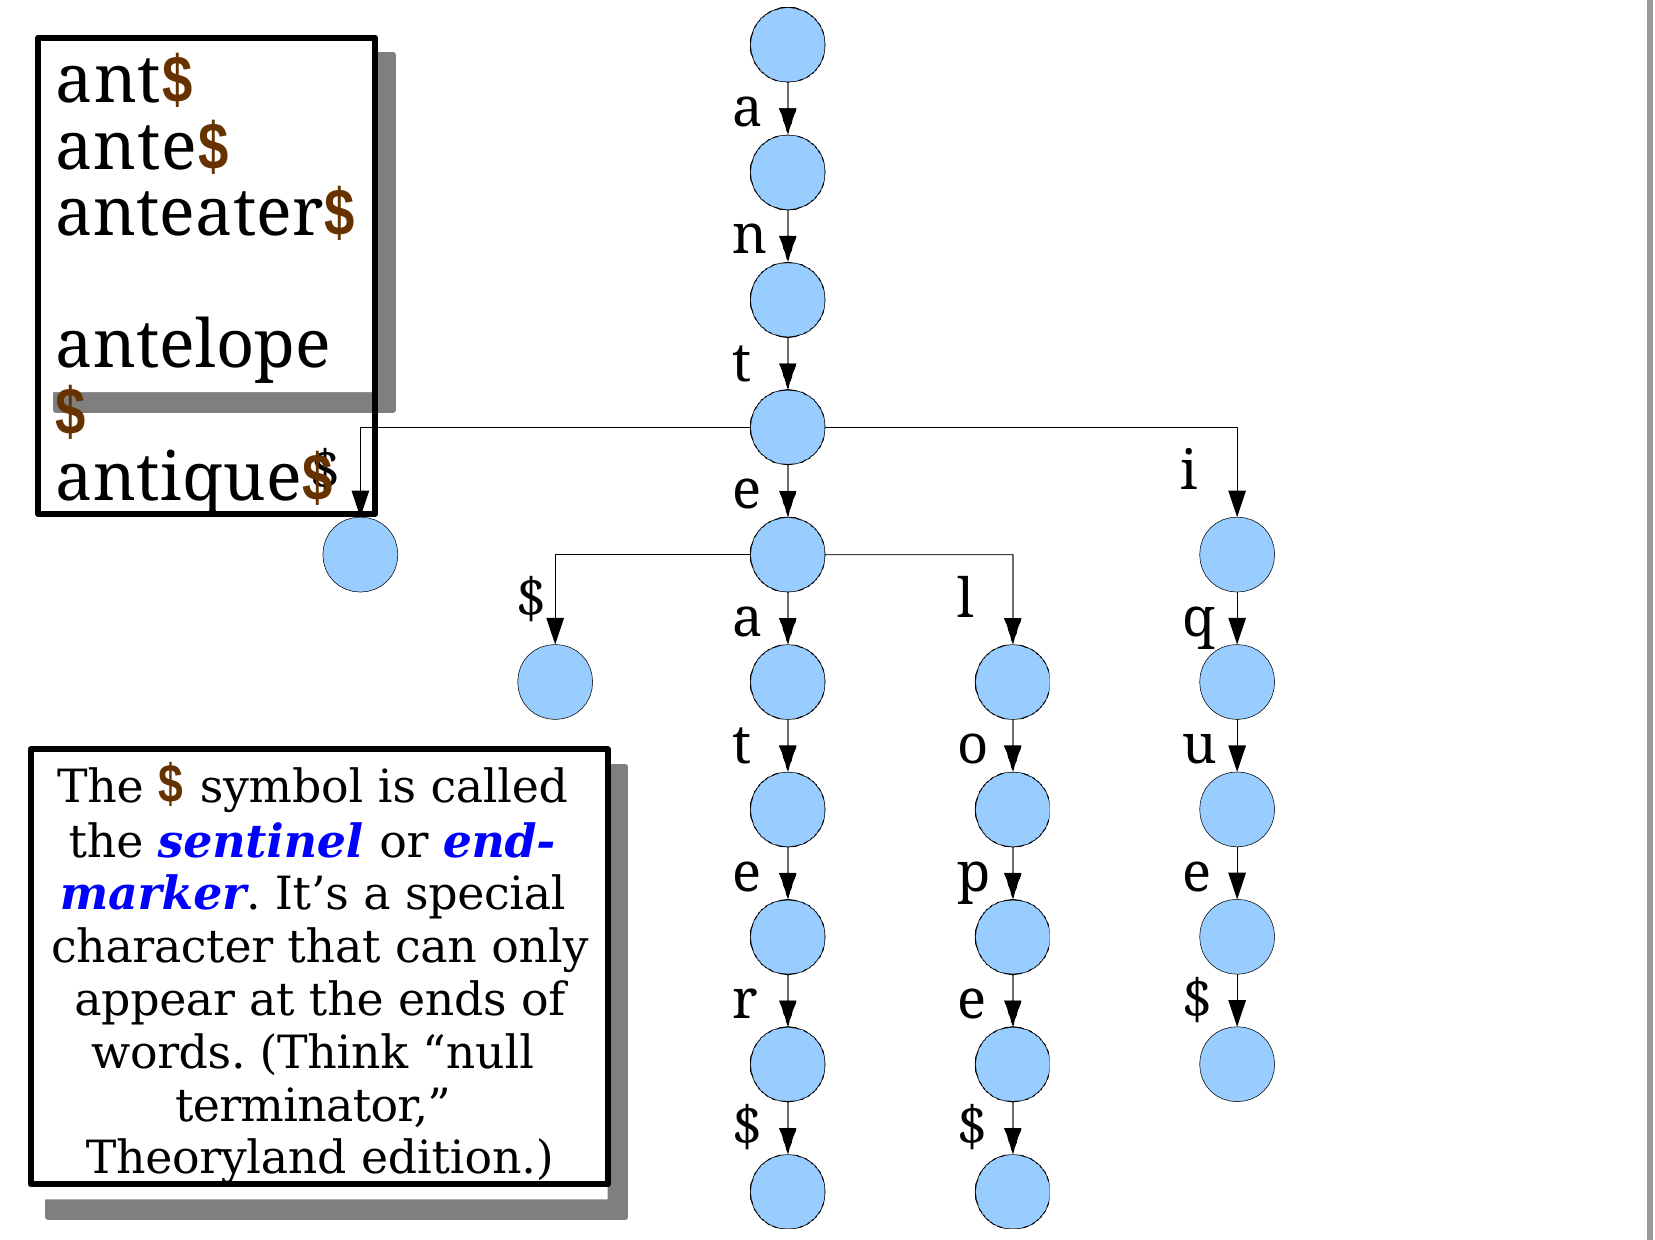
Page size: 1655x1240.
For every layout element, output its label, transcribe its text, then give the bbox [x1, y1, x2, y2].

text_box [376, 55, 394, 410]
text_box [1199, 772, 1275, 847]
text_box e [1180, 834, 1212, 902]
text_box q [1180, 580, 1212, 648]
text_box t [730, 325, 750, 393]
text_box [1199, 1026, 1275, 1102]
text_box The $ symbol is called the sentinel or end- marker. It’s a special character that can only appear at the ends of words. (Think “null terminator,” Theoryland edition.) [30, 749, 608, 1185]
text_box $ [955, 1089, 987, 1157]
text_box [30, 1185, 608, 1200]
text_box [322, 517, 398, 593]
text_box [376, 427, 751, 490]
text_box [825, 427, 1238, 491]
text_box [546, 617, 565, 645]
text_box [517, 644, 593, 720]
text_box e [730, 834, 763, 902]
text_box [1199, 517, 1275, 593]
text_box $ [730, 1089, 763, 1157]
text_box i [1178, 433, 1210, 501]
text_box e [955, 962, 987, 1030]
text_box [750, 7, 1050, 1229]
text_box [555, 554, 751, 617]
text_box p [955, 834, 987, 902]
text_box [1228, 490, 1247, 518]
text_box [1228, 872, 1247, 900]
text_box [48, 767, 626, 1218]
text_box a [730, 580, 763, 648]
text_box $ [1180, 962, 1212, 1030]
text_box $ [514, 561, 546, 629]
title ant$ ante$ anteater$ antelope$ antique$ [38, 37, 376, 514]
text_box [1199, 644, 1275, 720]
text_box [1228, 745, 1247, 772]
text_box u [1180, 707, 1212, 775]
text_box l [955, 561, 988, 629]
text_box [1199, 899, 1275, 975]
text_box n [730, 197, 750, 265]
text_box r [730, 962, 763, 1030]
text_box [1228, 1000, 1247, 1027]
text_box [1228, 617, 1247, 645]
text_box o [955, 707, 987, 775]
text_box a [730, 70, 750, 138]
text_box t [730, 707, 763, 775]
text_box e [730, 452, 763, 520]
